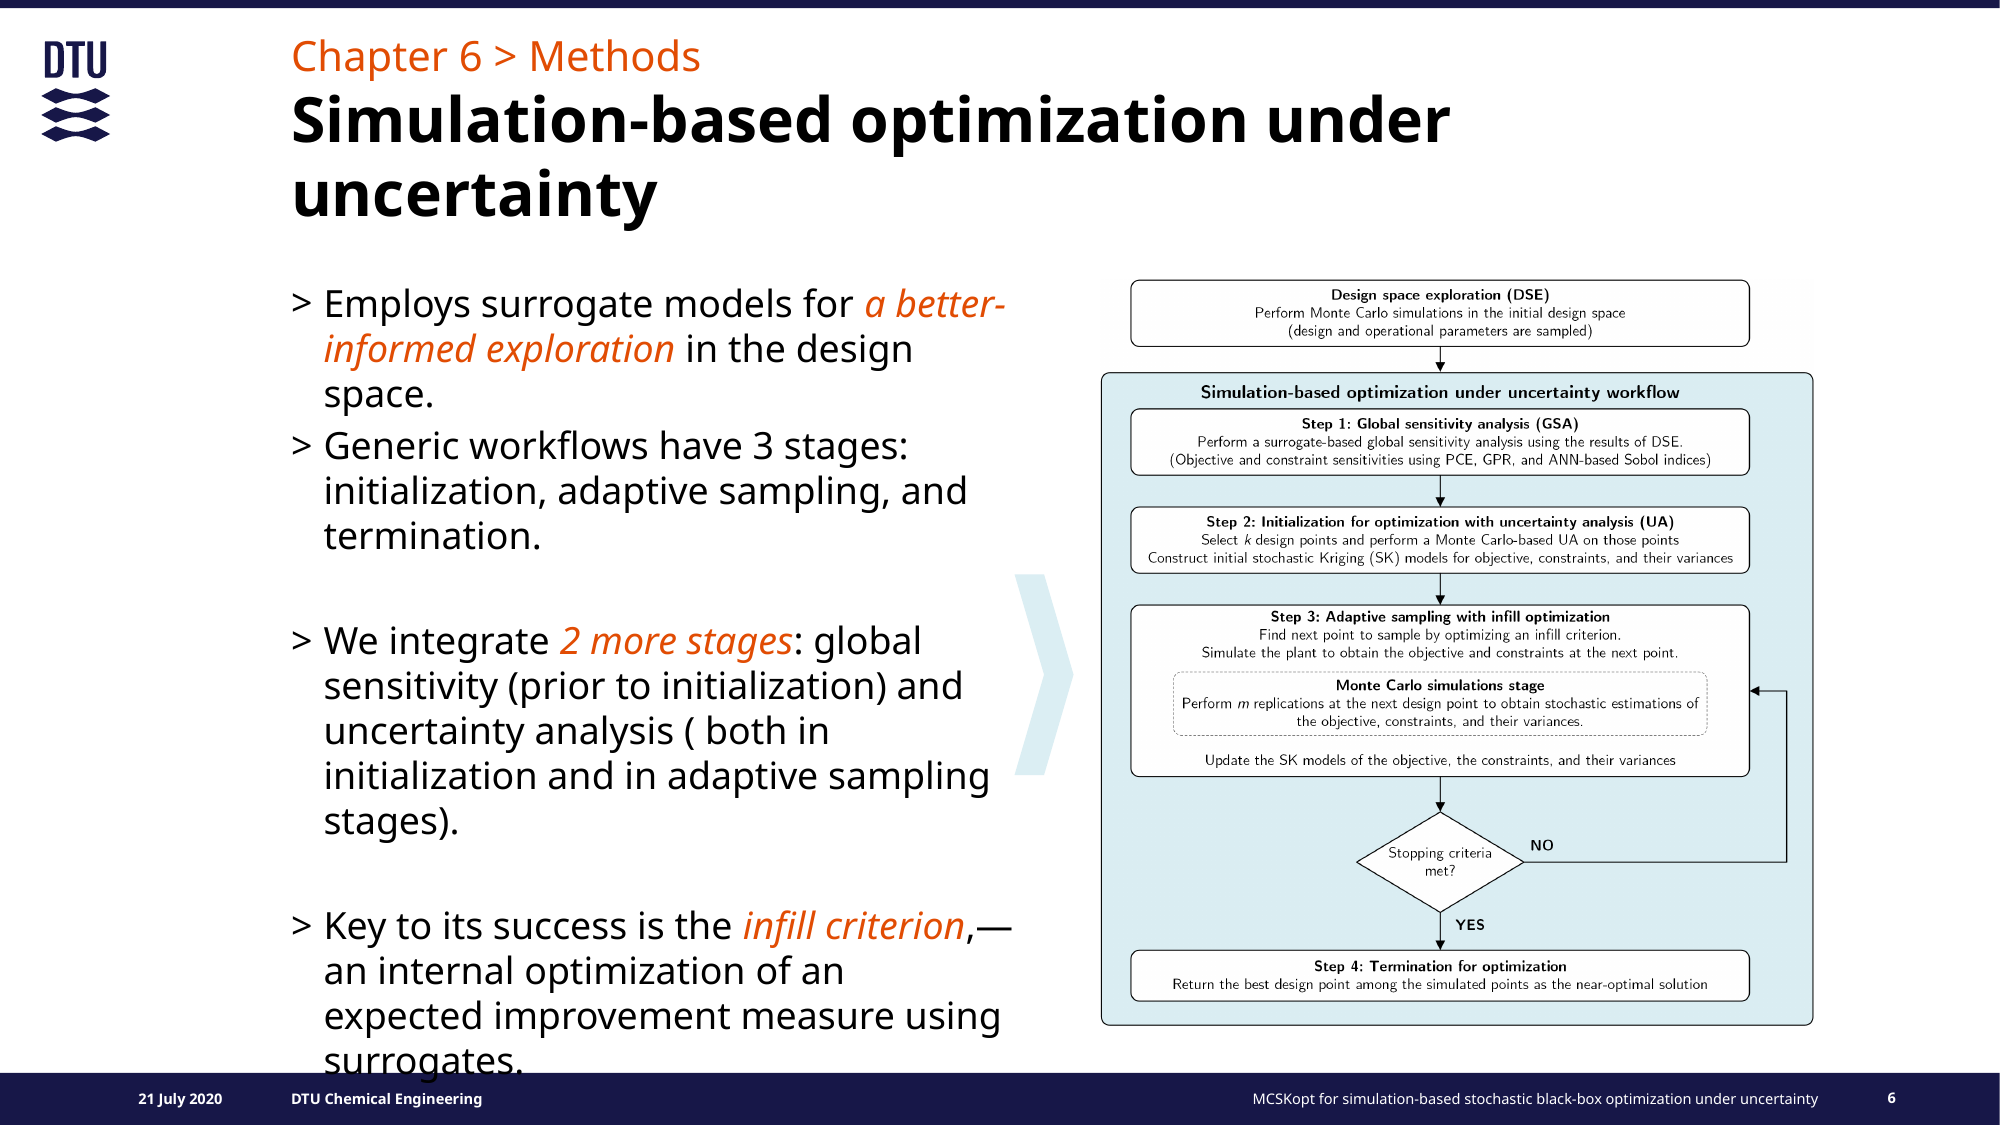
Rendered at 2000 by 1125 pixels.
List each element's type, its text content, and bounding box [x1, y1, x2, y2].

slide_number 6 [1887, 1073, 1959, 1125]
title Chapter 6 > Methods Simulation-based optimization under uncertainty [291, 69, 1819, 230]
list Employs surrogate models for a better-informed exploration in the design space. Generic workflows have 3 stages: initialization, adaptive sampling, and termination. We integrate 2 more stages: global sensitivity (prior to initialization) and uncertainty analysis ( both in initialization and in adaptive sampling stages). Key to its success is the infill criterion,—an internal optimization of an expected improvement measure using surrogates. [291, 279, 1015, 1026]
text_box [1014, 574, 1074, 776]
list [1100, 279, 1814, 1026]
